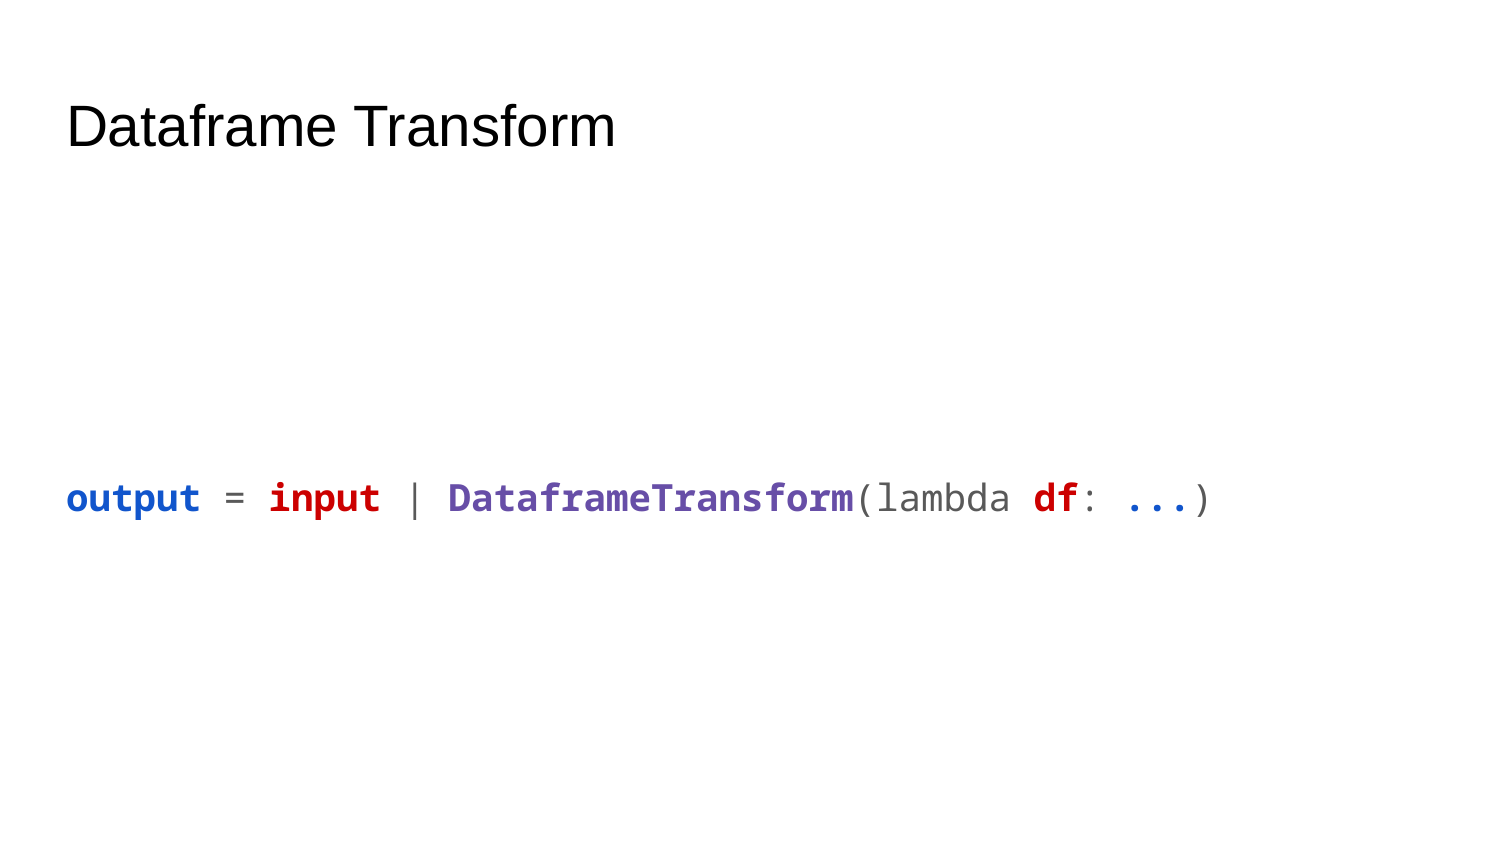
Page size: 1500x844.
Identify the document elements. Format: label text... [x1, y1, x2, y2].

title Dataframe Transform [51, 72, 1449, 167]
list output = input | DataframeTransform(lambda df: ...) [51, 233, 1449, 725]
